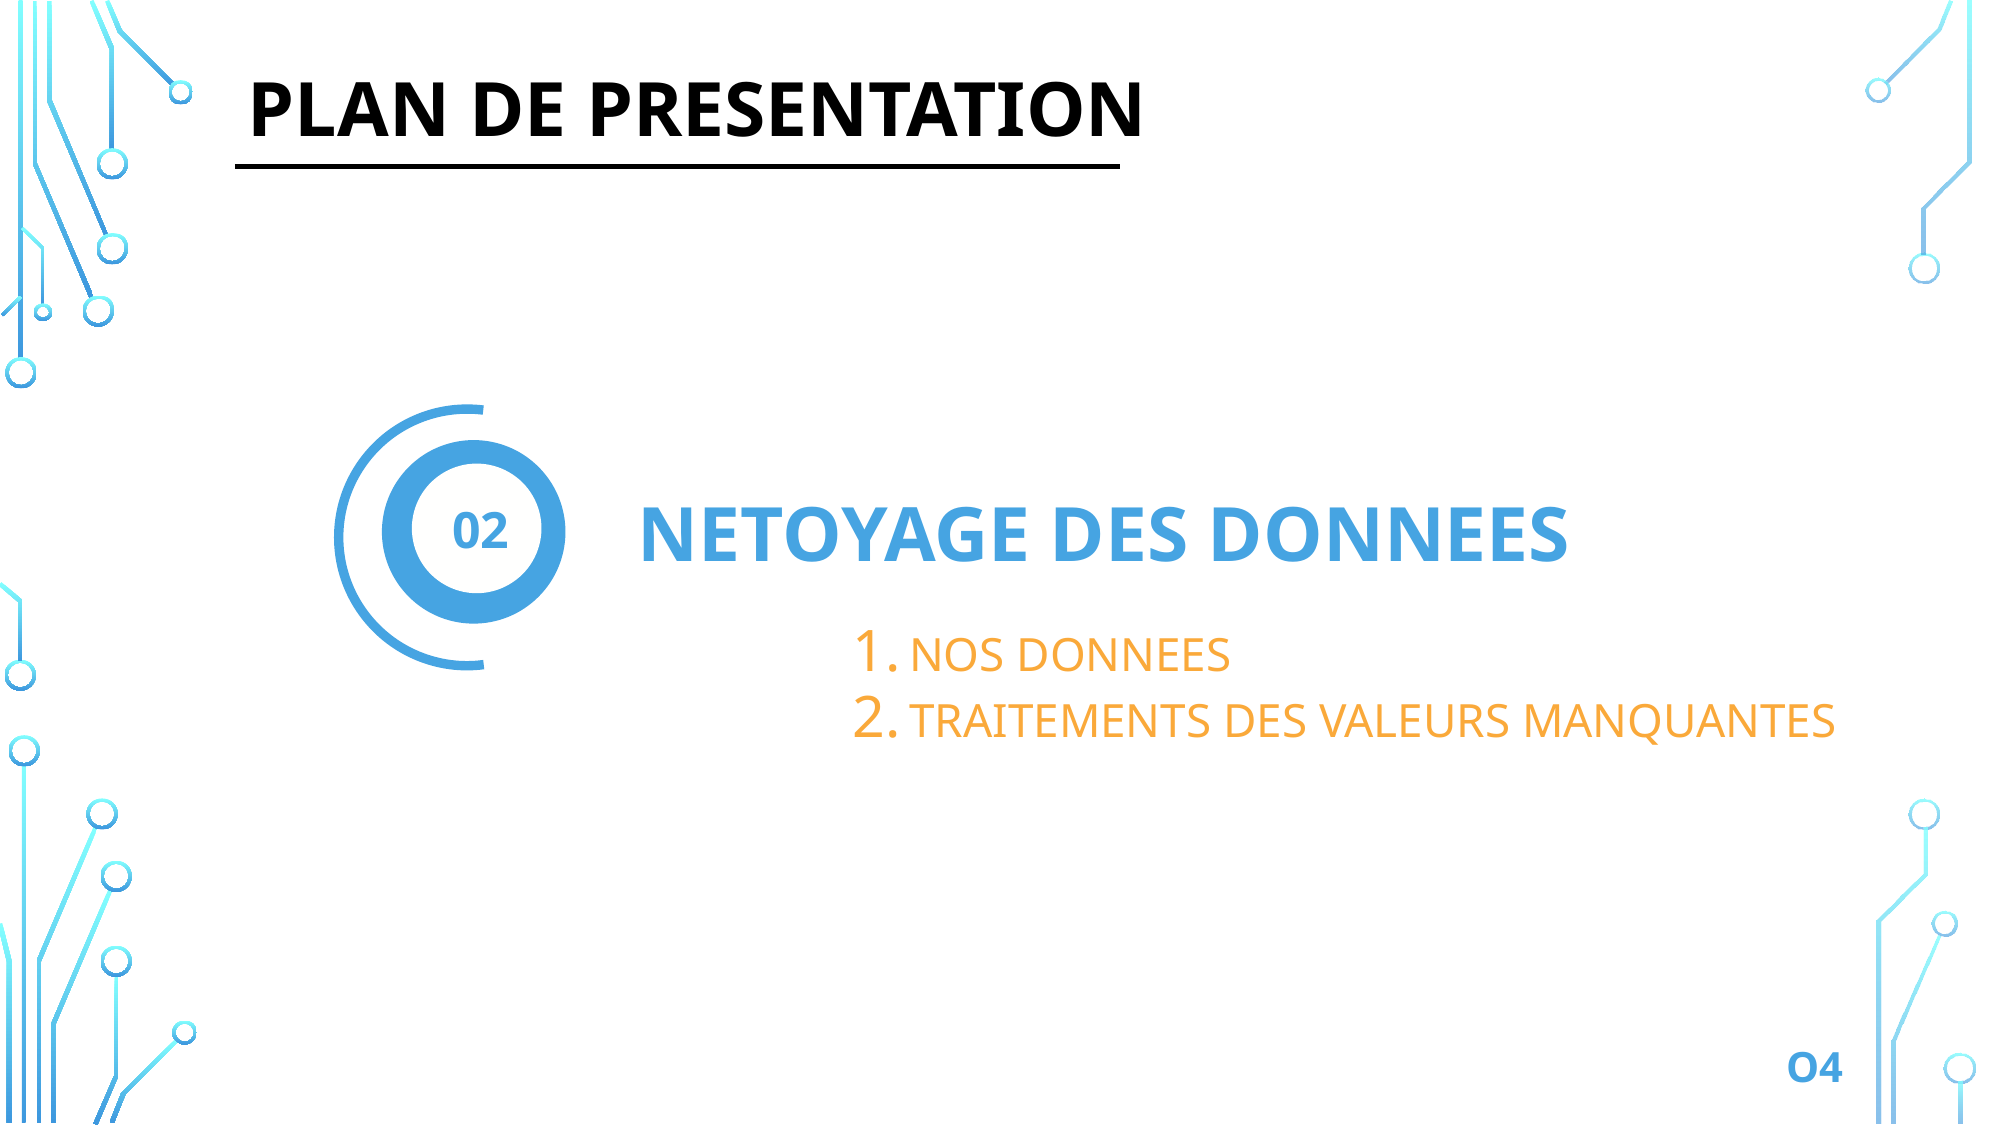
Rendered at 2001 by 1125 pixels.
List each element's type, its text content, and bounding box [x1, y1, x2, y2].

title PLAN DE PRESENTATION [232, 0, 1858, 234]
text_box [410, 462, 543, 595]
text_box NETOYAGE DES DONNEES [608, 478, 1600, 584]
text_box [380, 438, 567, 625]
text_box O4 [1771, 1033, 1863, 1099]
text_box NOS DONNEES TRAITEMENTS DES VALEURS MANQUANTES [837, 599, 1885, 732]
text_box 02 [435, 490, 527, 566]
text_box [337, 408, 484, 667]
